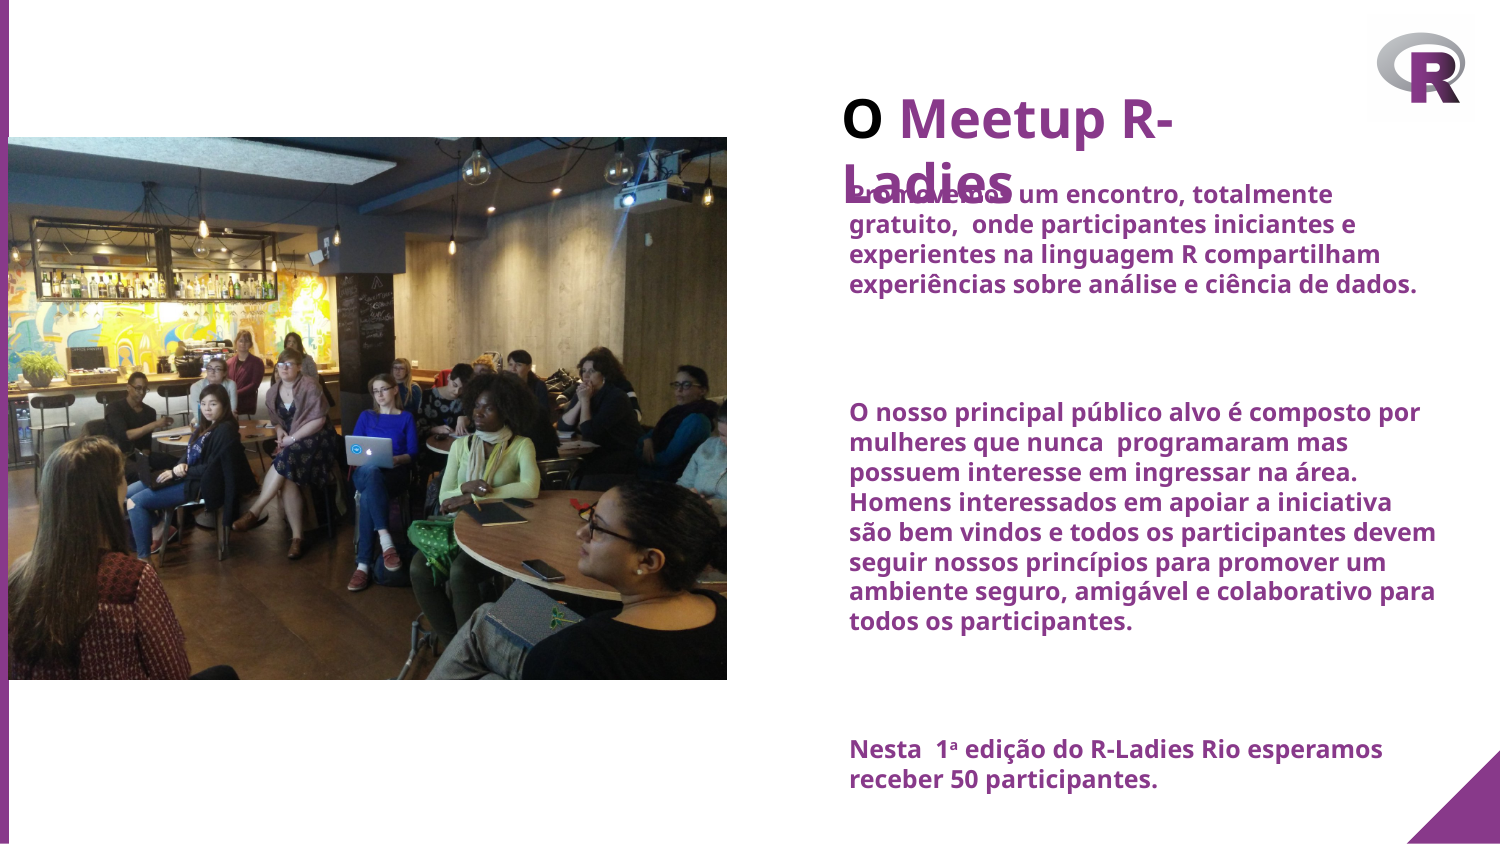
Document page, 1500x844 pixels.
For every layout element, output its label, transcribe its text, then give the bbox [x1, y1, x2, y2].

picture [8, 137, 727, 680]
title O Meetup R-Ladies [826, 69, 1356, 210]
picture [1367, 14, 1475, 122]
list Promovemos um encontro, totalmente gratuito, onde participantes iniciantes e experientes na linguagem R compartilham experiências sobre análise e ciência de dados. O nosso principal público alvo é composto por mulheres que nunca programaram mas possuem interesse em ingressar na área. Homens interessados em apoiar a iniciativa são bem vindos e todos os participantes devem seguir nossos princípios para promover um ambiente seguro, amigável e colaborativo para todos os participantes. Nesta 1a edição do R-Ladies Rio esperamos receber 50 participantes. [832, 164, 1454, 797]
